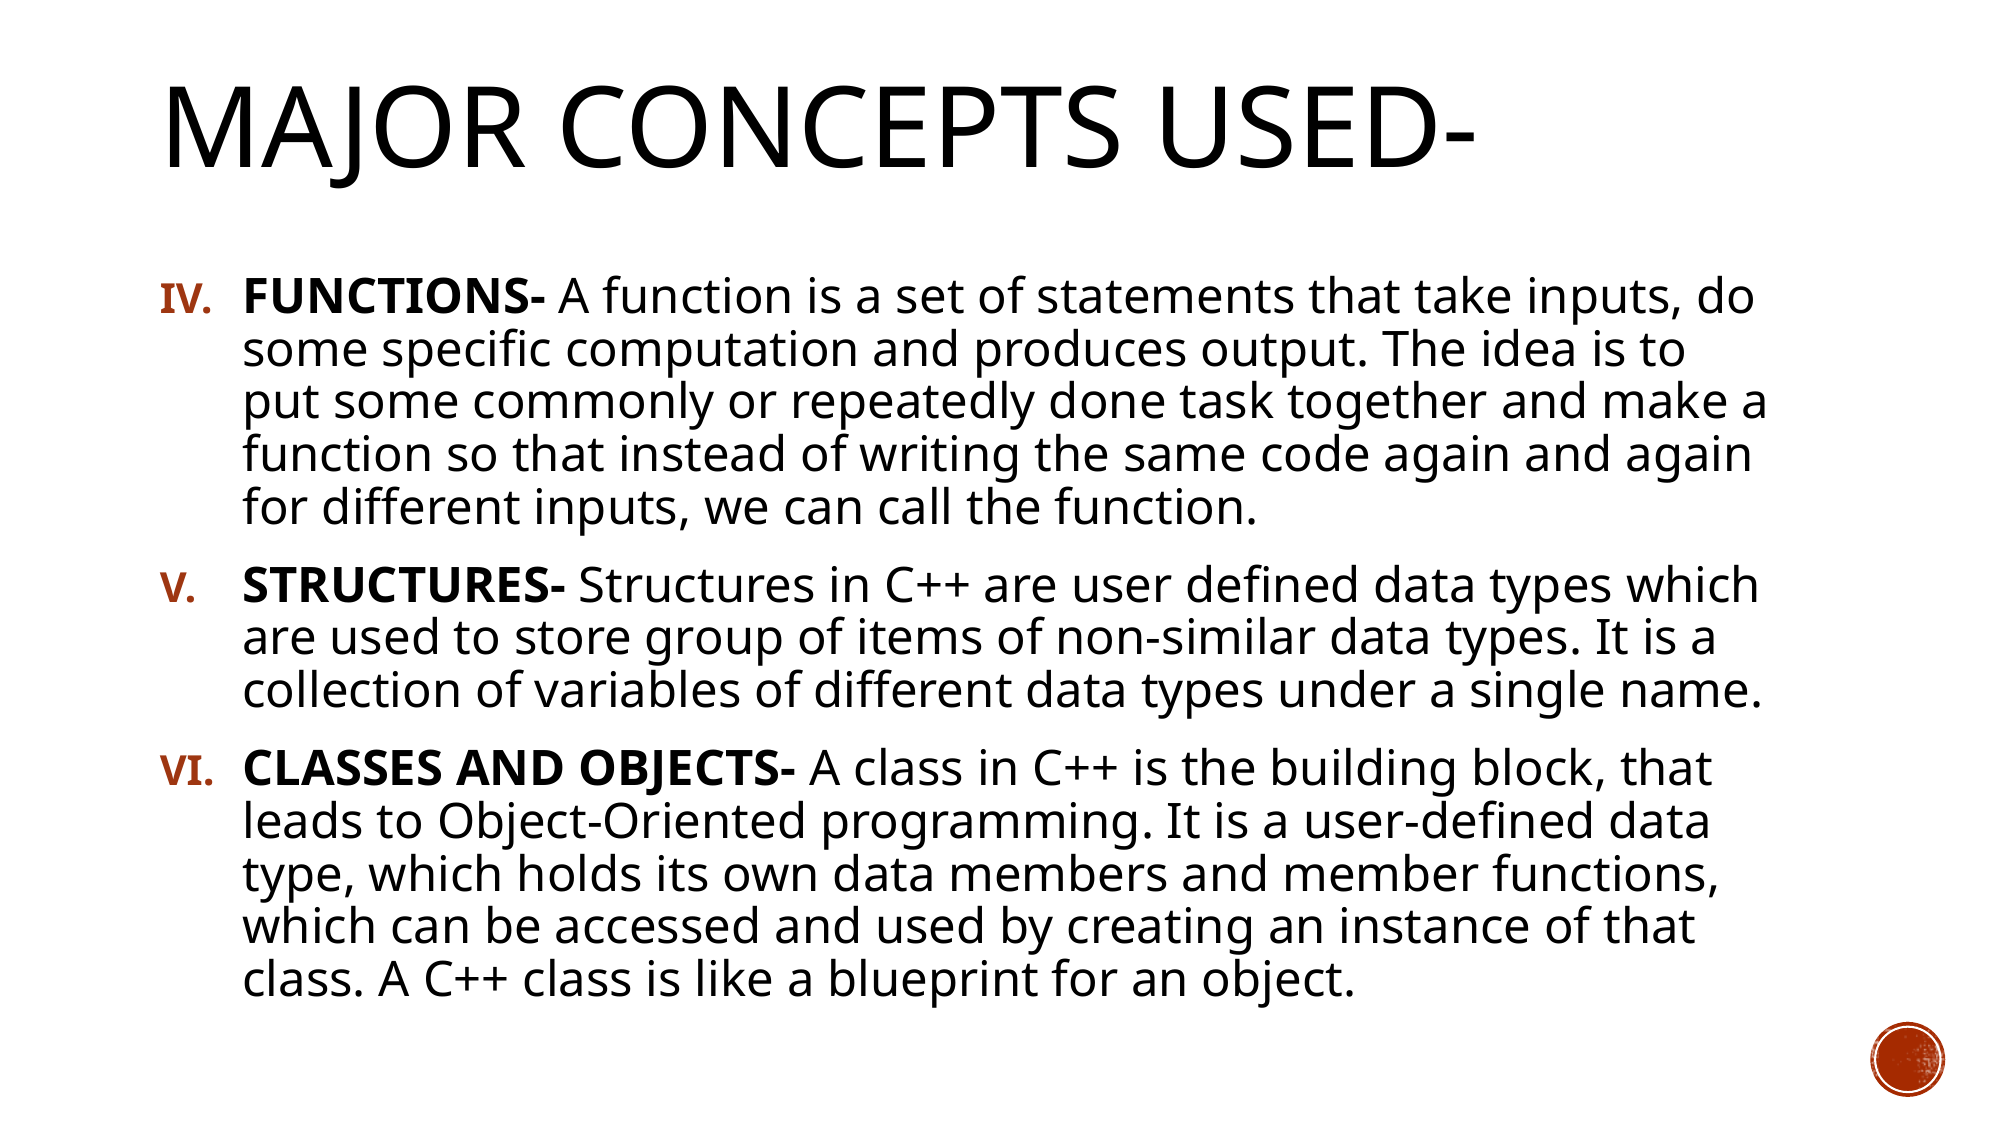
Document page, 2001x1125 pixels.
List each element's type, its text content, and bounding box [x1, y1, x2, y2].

list FUNCTIONS- A function is a set of statements that take inputs, do some specific computation and produces output. The idea is to put some commonly or repeatedly done task together and make a function so that instead of writing the same code again and again for different inputs, we can call the function. STRUCTURES- Structures in C++ are user defined data types which are used to store group of items of non-similar data types. It is a collection of variables of different data types under a single name. CLASSES AND OBJECTS- A class in C++ is the building block, that leads to Object-Oriented programming. It is a user-defined data type, which holds its own data members and member functions, which can be accessed and used by creating an instance of that class. A C++ class is like a blueprint for an object. [144, 263, 1795, 1043]
title Major concepts used- [144, 12, 1795, 250]
